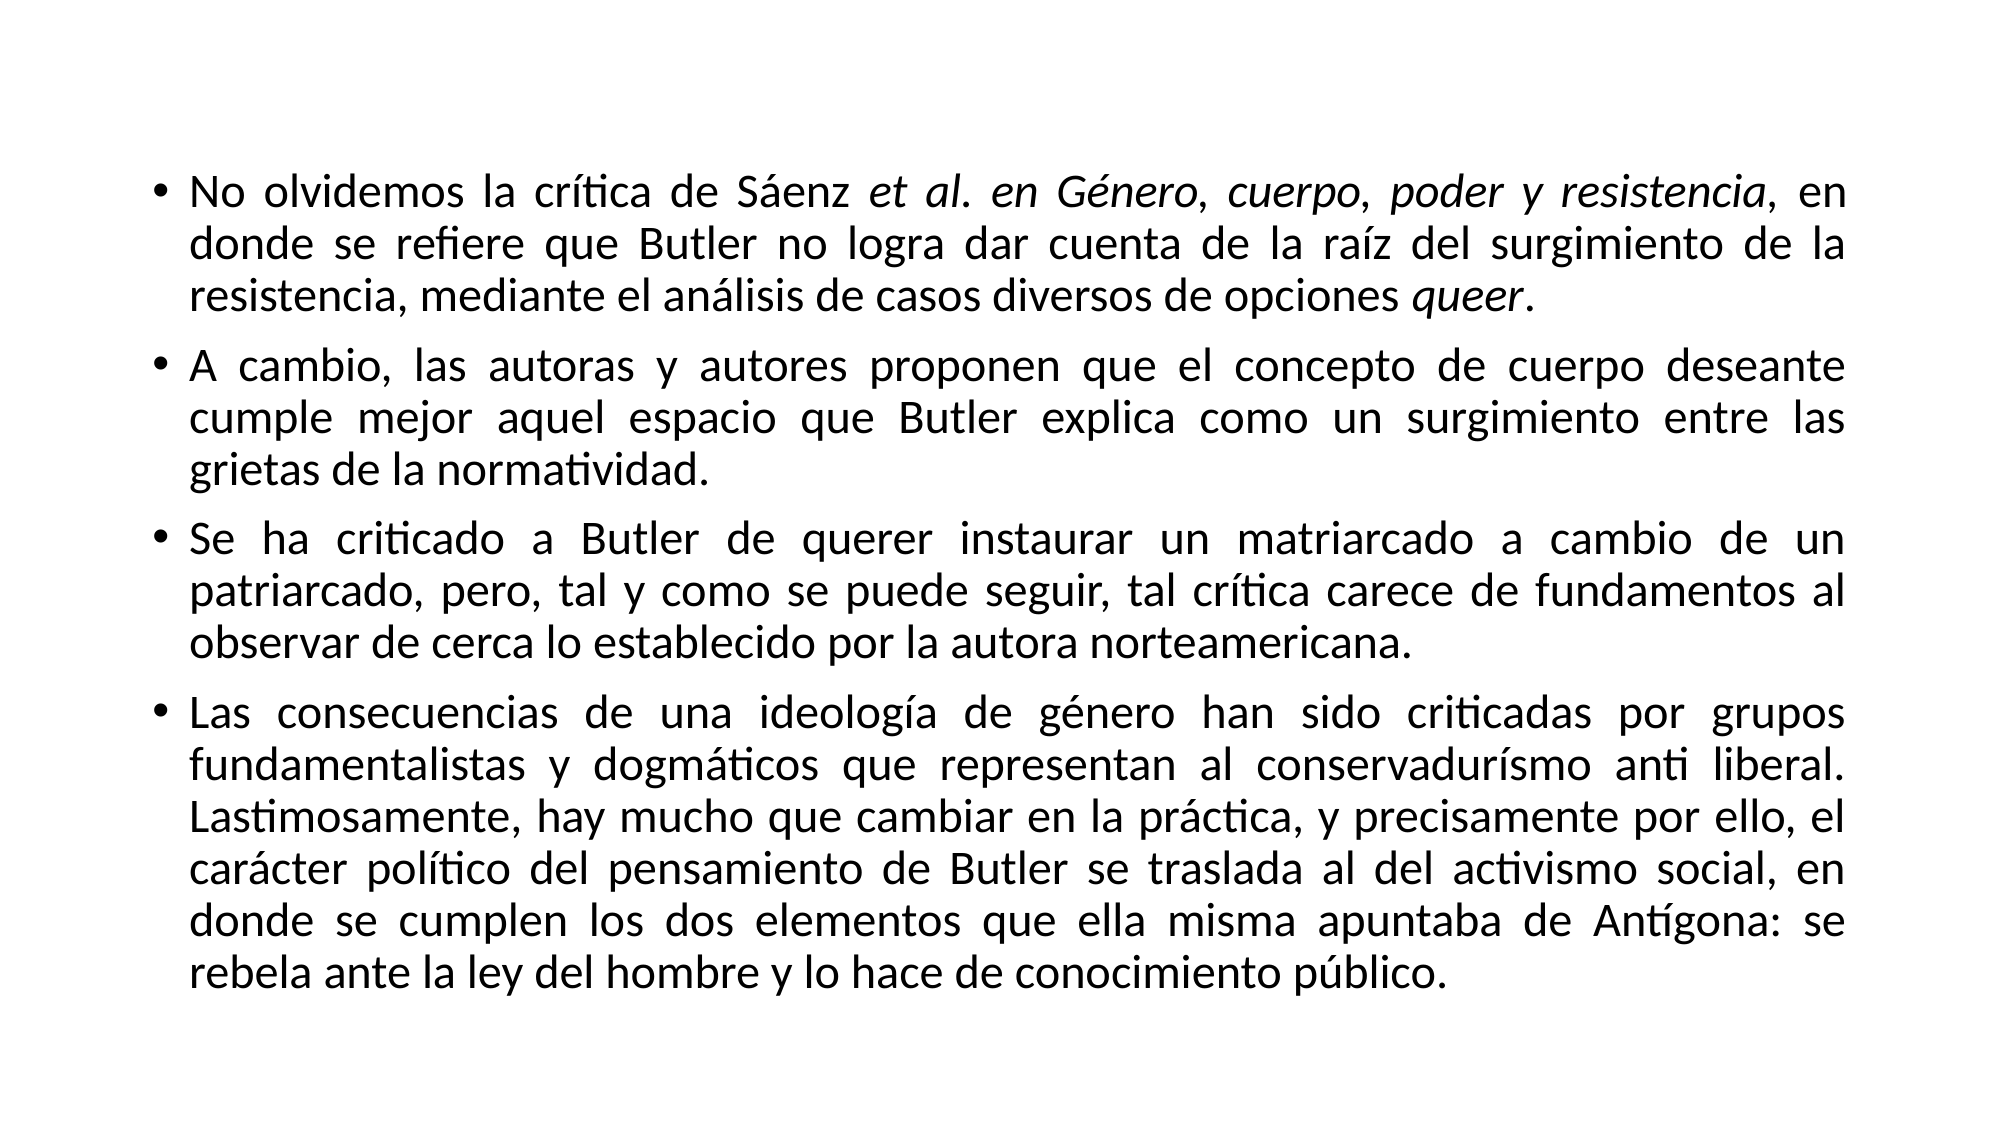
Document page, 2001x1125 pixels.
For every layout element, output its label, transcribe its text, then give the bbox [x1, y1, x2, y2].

list No olvidemos la crítica de Sáenz et al. en Género, cuerpo, poder y resistencia, en donde se refiere que Butler no logra dar cuenta de la raíz del surgimiento de la resistencia, mediante el análisis de casos diversos de opciones queer. A cambio, las autoras y autores proponen que el concepto de cuerpo deseante cumple mejor aquel espacio que Butler explica como un surgimiento entre las grietas de la normatividad. Se ha criticado a Butler de querer instaurar un matriarcado a cambio de un patriarcado, pero, tal y como se puede seguir, tal crítica carece de fundamentos al observar de cerca lo establecido por la autora norteamericana. Las consecuencias de una ideología de género han sido criticadas por grupos fundamentalistas y dogmáticos que representan al conservadurísmo anti liberal. Lastimosamente, hay mucho que cambiar en la práctica, y precisamente por ello, el carácter político del pensamiento de Butler se traslada al del activismo social, en donde se cumplen los dos elementos que ella misma apuntaba de Antígona: se rebela ante la ley del hombre y lo hace de conocimiento público. [137, 158, 1863, 1014]
